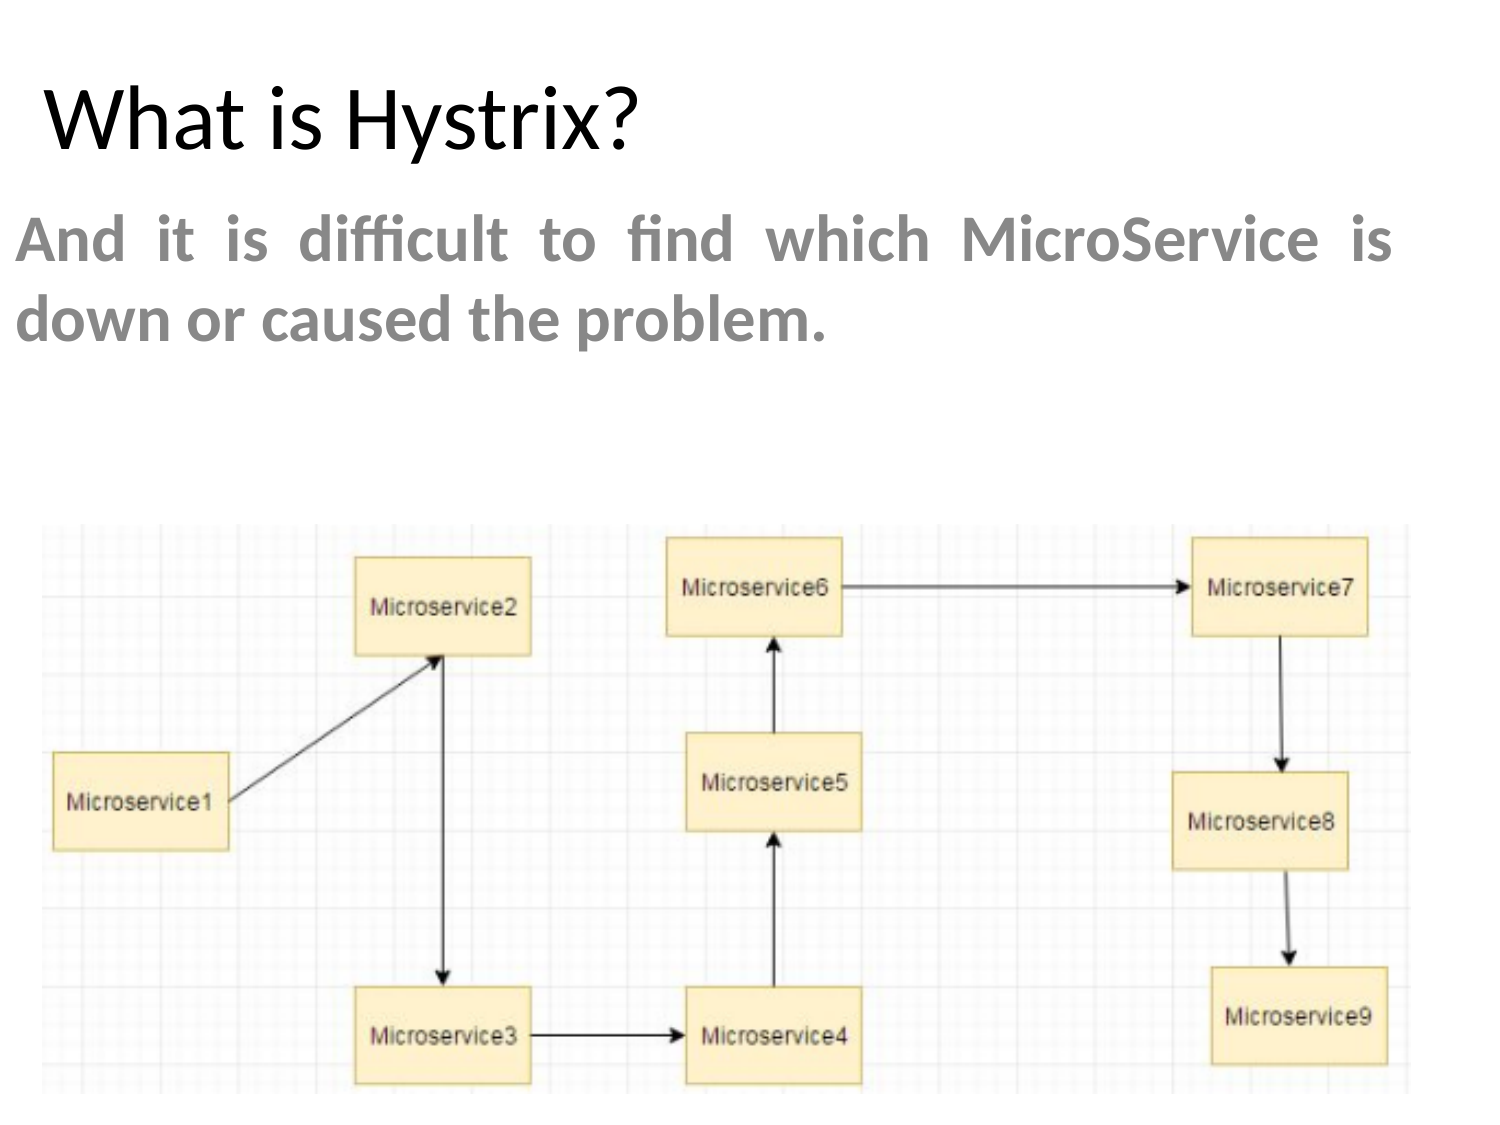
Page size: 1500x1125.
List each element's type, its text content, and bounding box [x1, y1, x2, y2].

subtitle And it is difficult to find which MicroService is down or caused the problem. [0, 187, 1411, 510]
picture [42, 524, 1411, 1095]
title What is Hystrix? [0, 37, 688, 187]
